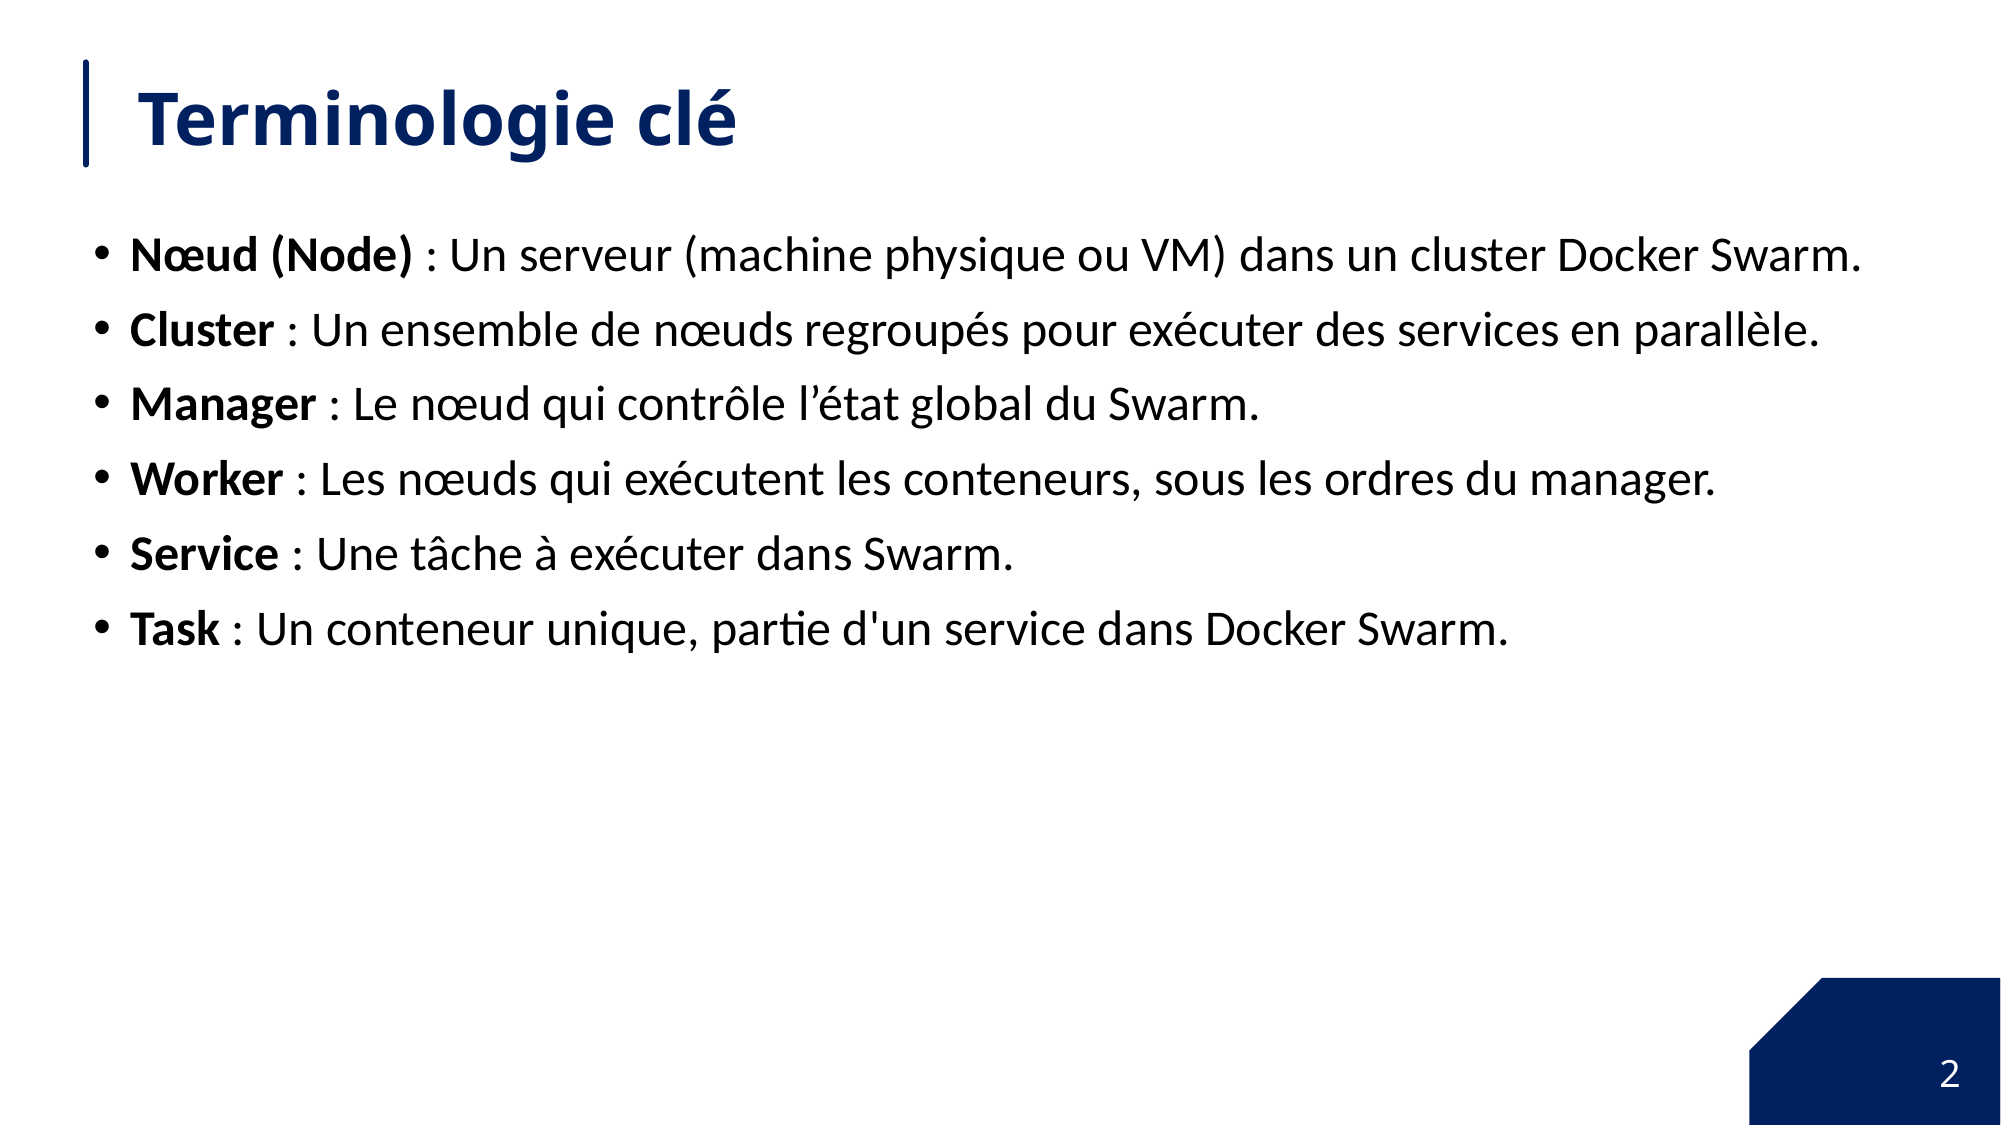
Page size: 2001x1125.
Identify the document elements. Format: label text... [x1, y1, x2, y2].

slide_number 2 [1525, 1042, 1976, 1103]
list Nœud (Node) : Un serveur (machine physique ou VM) dans un cluster Docker Swarm. Cluster : Un ensemble de nœuds regroupés pour exécuter des services en parallèle. Manager : Le nœud qui contrôle l’état global du Swarm. Worker : Les nœuds qui exécutent les conteneurs, sous les ordres du manager. Service : Une tâche à exécuter dans Swarm. Task : Un conteneur unique, partie d'un service dans Docker Swarm. [78, 220, 1915, 937]
title Terminologie clé [122, 57, 1915, 186]
